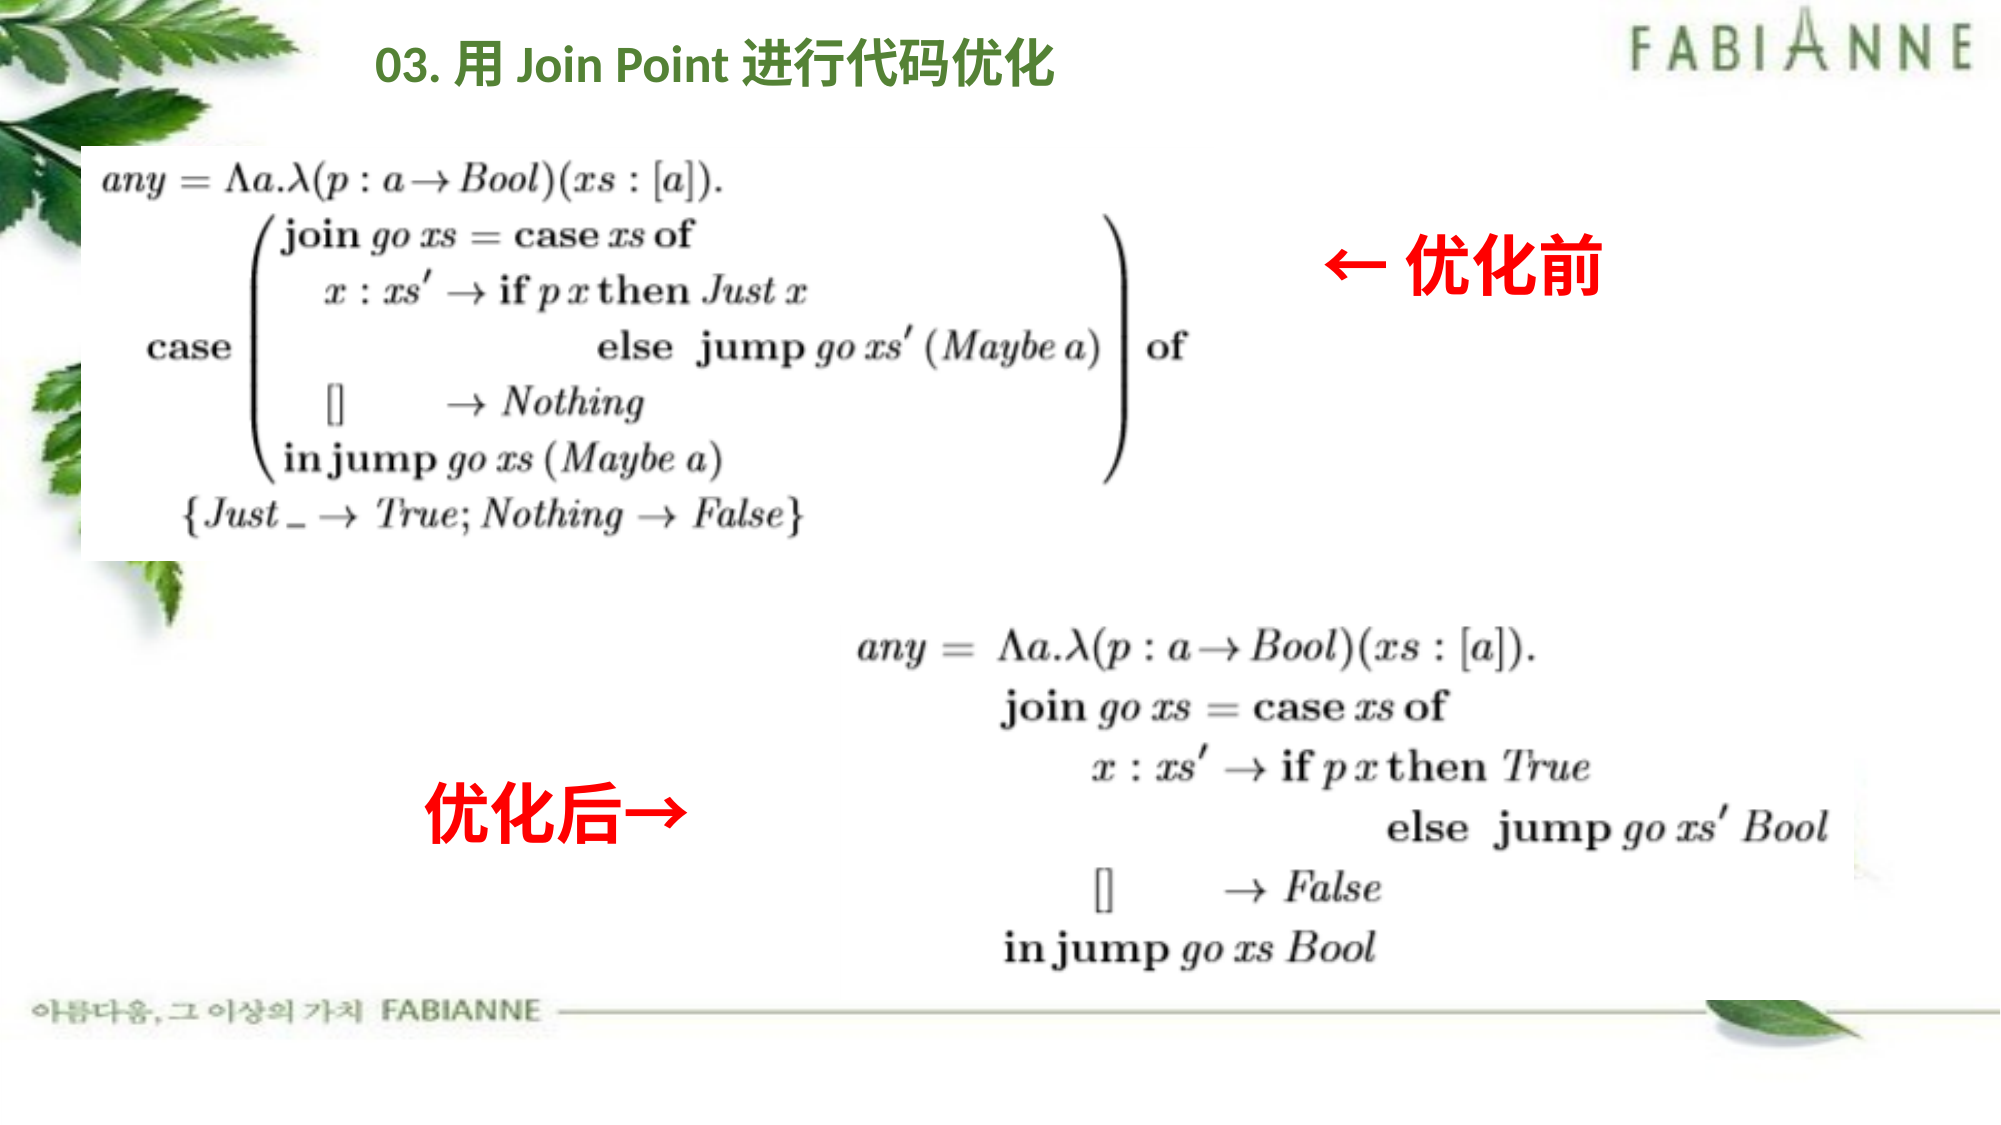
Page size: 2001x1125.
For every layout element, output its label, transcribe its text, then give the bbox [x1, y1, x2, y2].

list 03.用Join Point进行代码优化 [360, 29, 1078, 116]
picture [0, 0, 2001, 1125]
text_box ←优化前 [1307, 216, 1816, 312]
text_box 优化后→ [408, 764, 731, 860]
